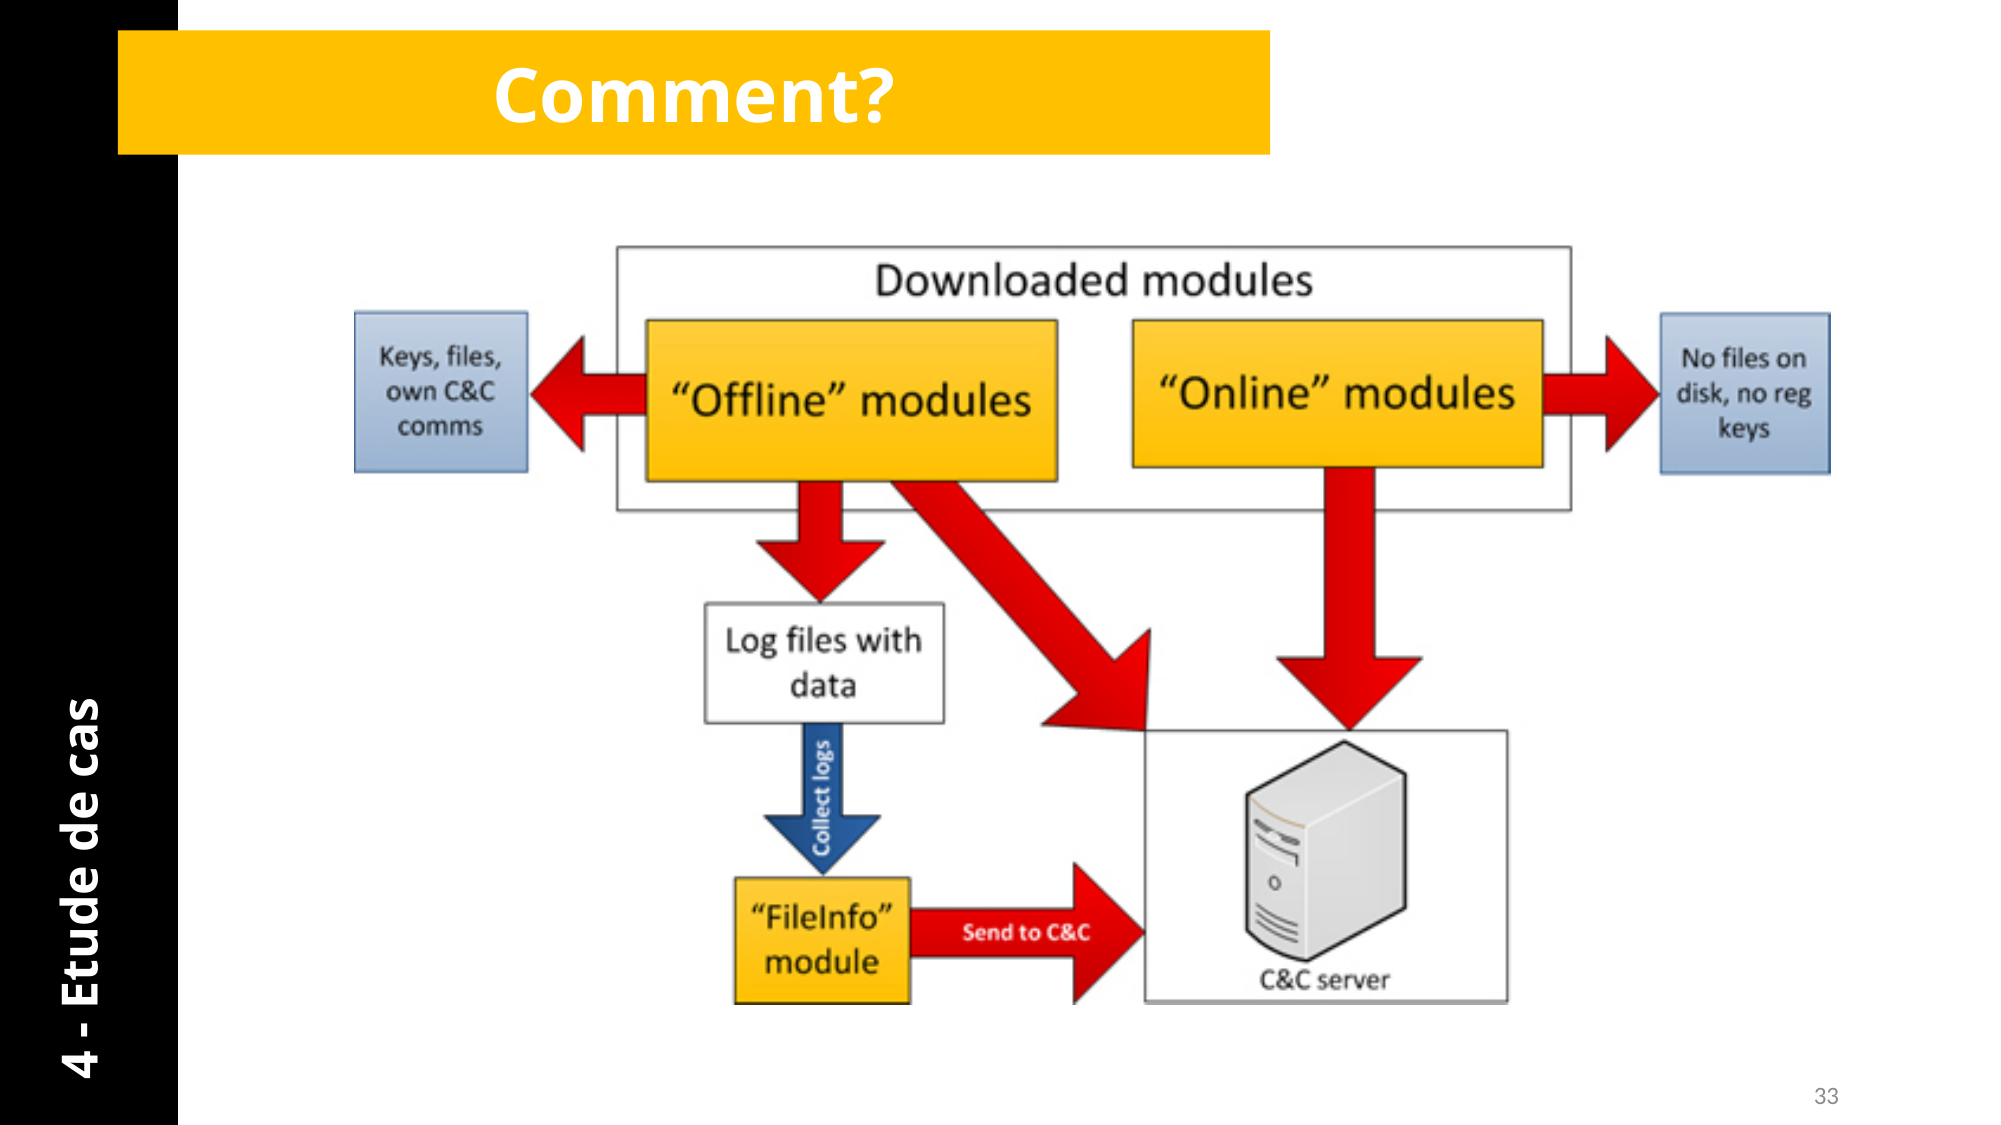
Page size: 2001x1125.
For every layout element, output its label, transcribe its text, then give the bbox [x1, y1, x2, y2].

text_box Comment? [186, 29, 1271, 156]
text_box [0, 0, 179, 1125]
picture [354, 244, 1831, 1005]
slide_number 33 [1404, 1064, 1855, 1125]
text_box 4 - Etude de cas [40, 0, 186, 1095]
